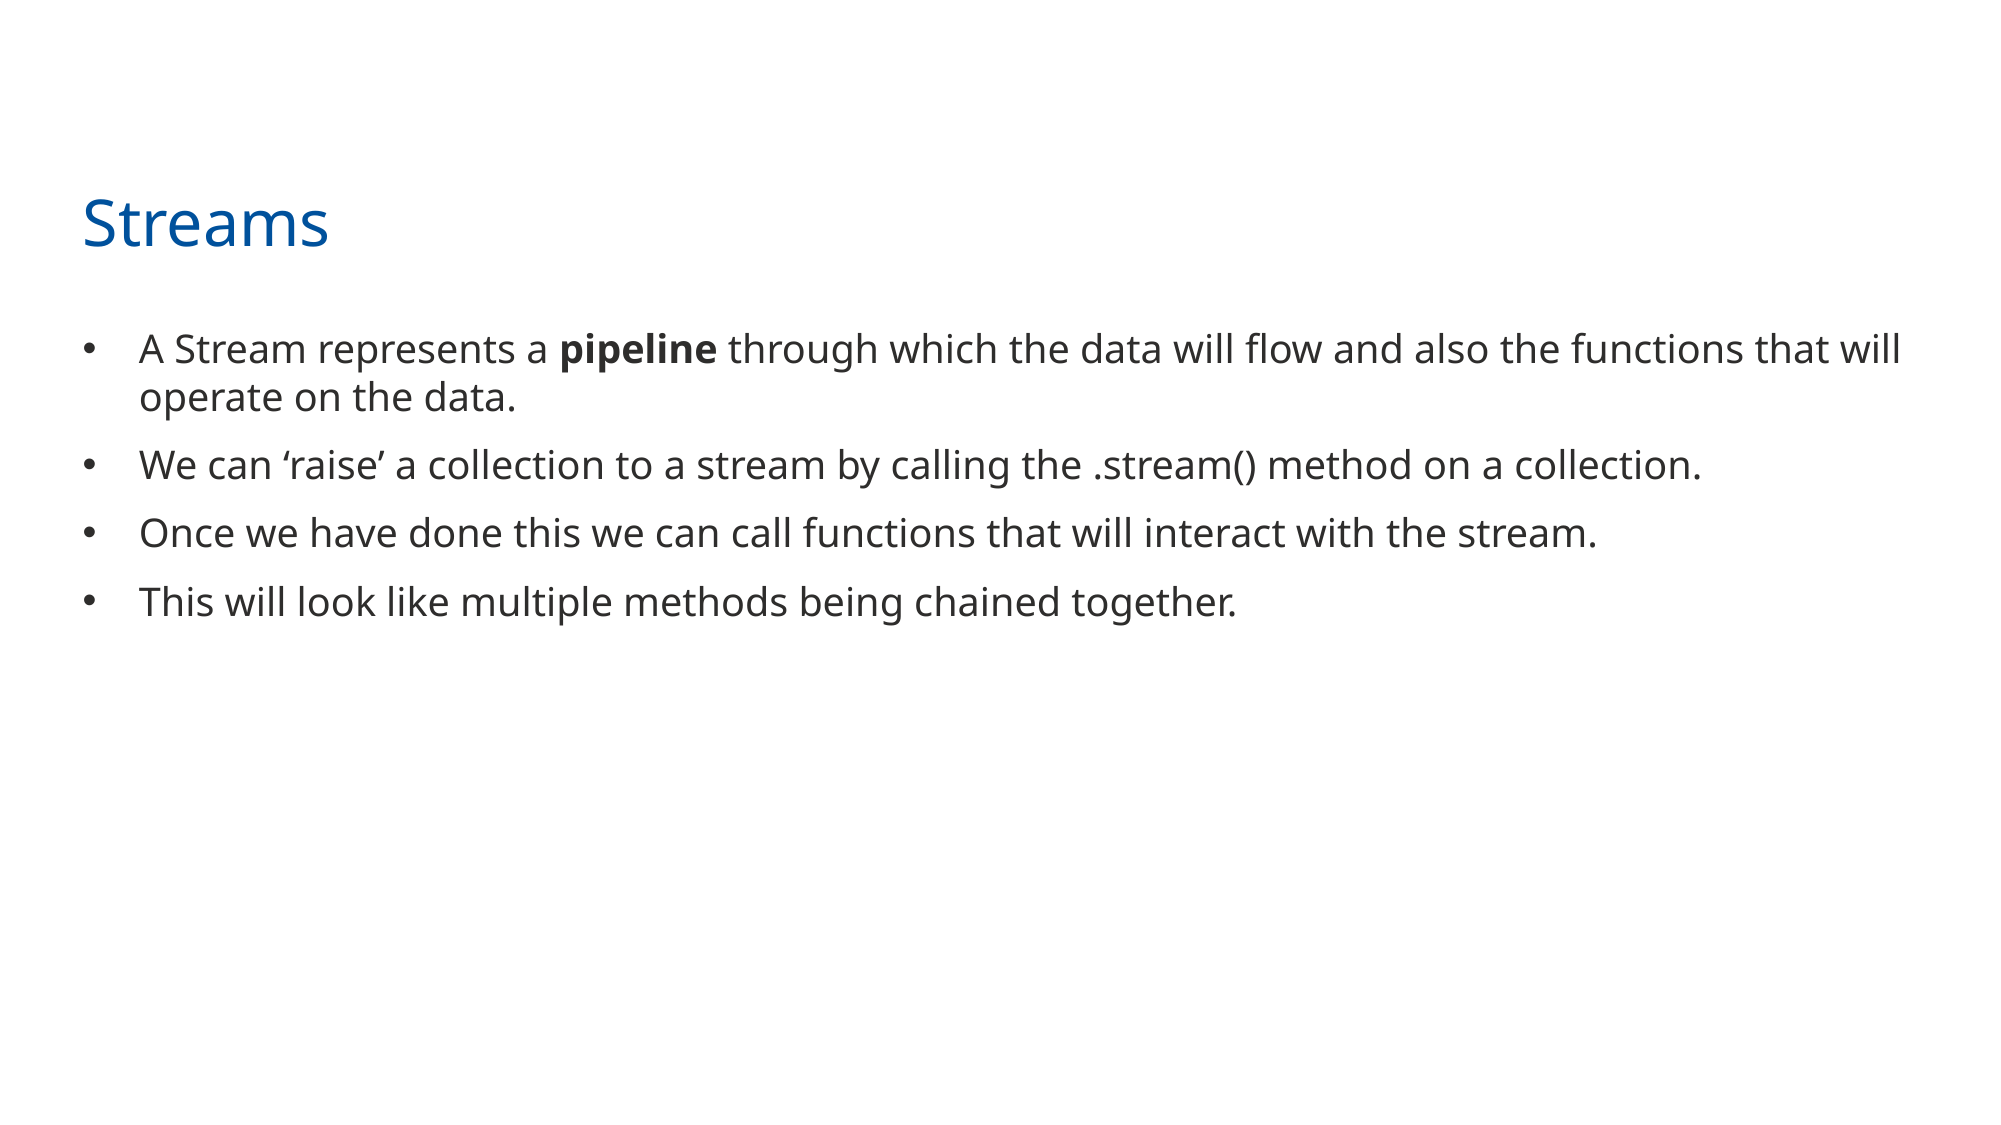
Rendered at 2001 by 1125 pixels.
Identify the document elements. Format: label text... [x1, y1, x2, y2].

text_box Streams [67, 170, 1565, 273]
text_box A Stream represents a pipeline through which the data will flow and also the functions that will operate on the data. We can ‘raise’ a collection to a stream by calling the .stream() method on a collection. Once we have done this we can call functions that will interact with the stream. This will look like multiple methods being chained together. [67, 316, 1939, 1063]
